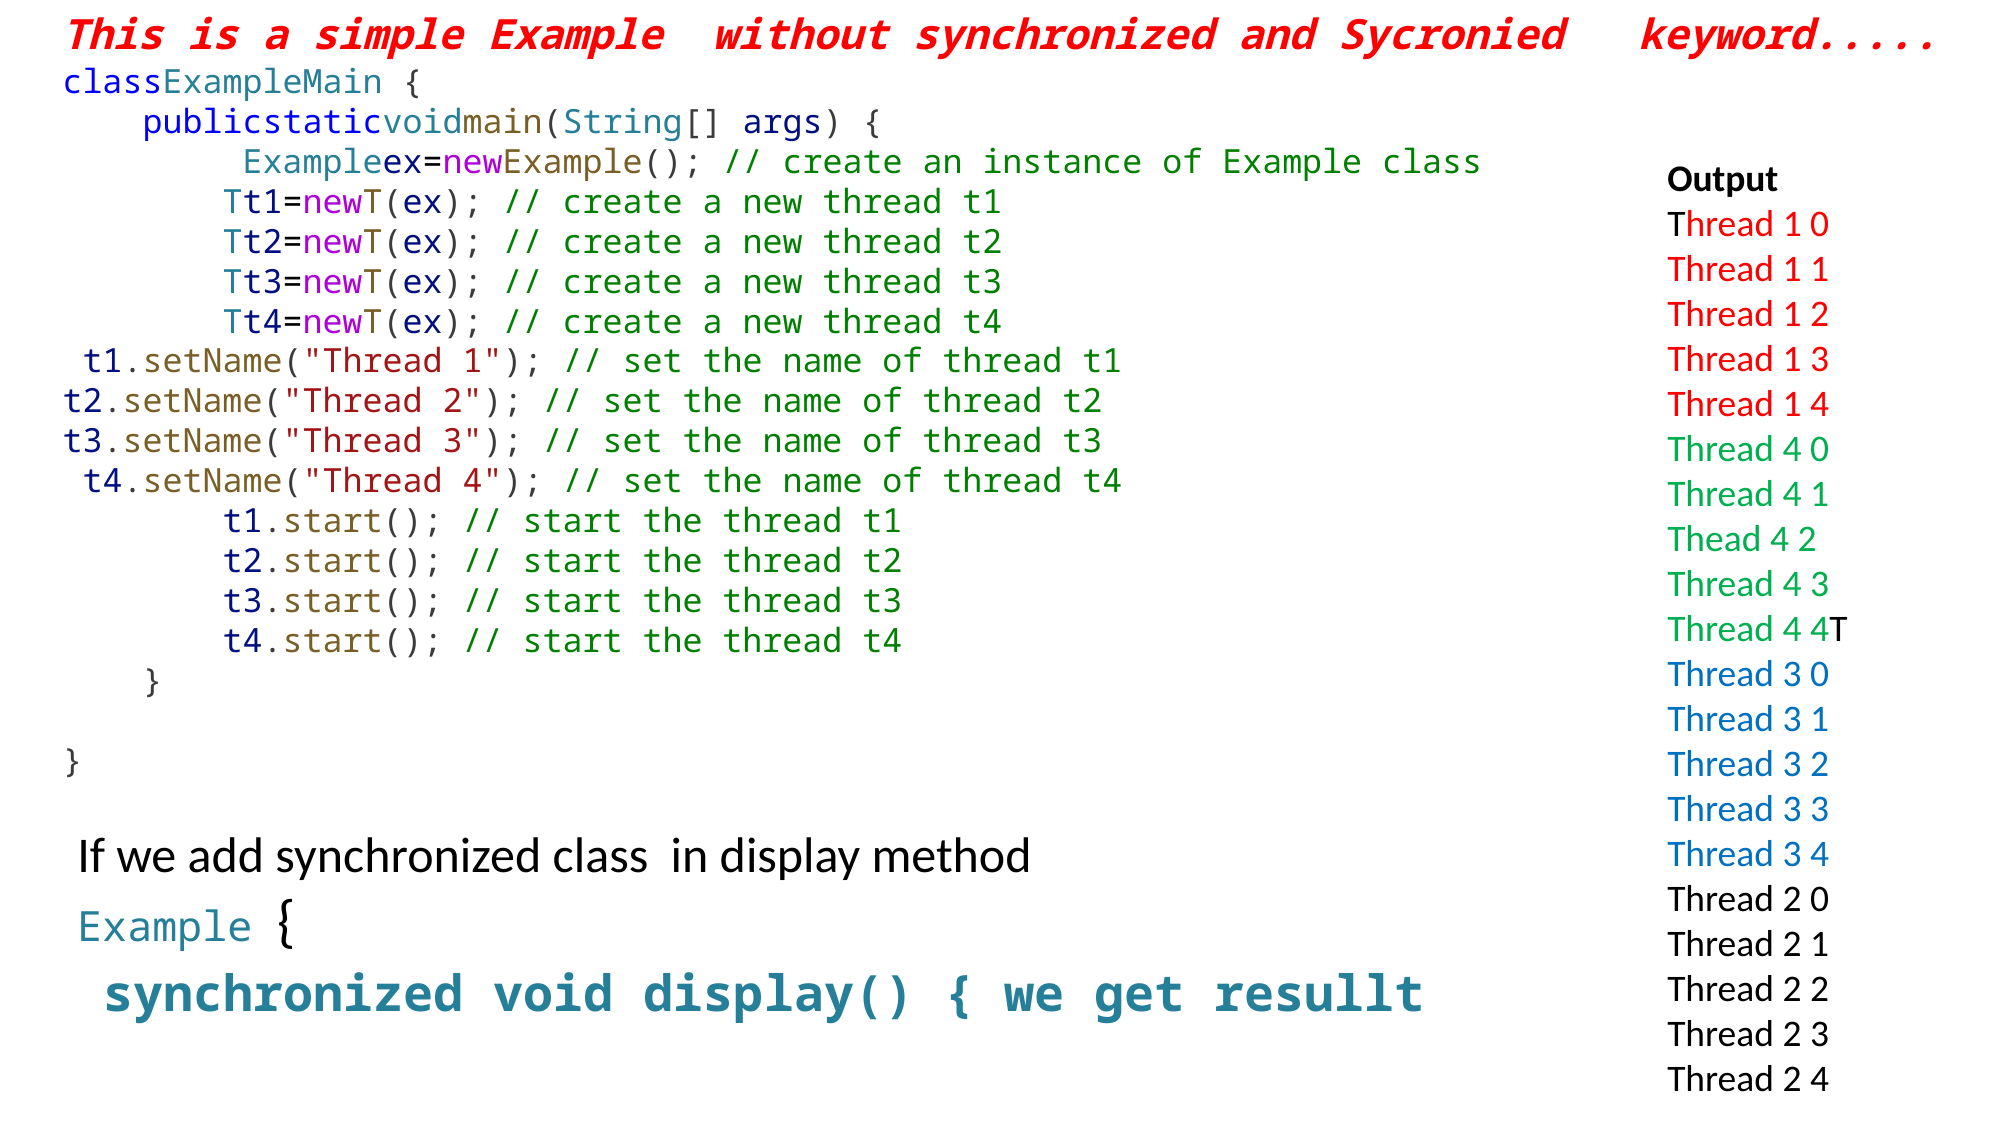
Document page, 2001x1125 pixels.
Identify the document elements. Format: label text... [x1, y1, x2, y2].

text_box Output Thread 1 0 Thread 1 1 Thread 1 2 Thread 1 3 Thread 1 4 Thread 4 0 Thread 4 1 Thead 4 2 Thread 4 3 Thread 4 4T Thread 3 0 Thread 3 1 Thread 3 2 Thread 3 3 Thread 3 4 Thread 2 0 Thread 2 1 Thread 2 2 Thread 2 3 Thread 2 4 [1652, 146, 1949, 1107]
text_box This is a simple Example without synchronized and Sycronied keyword..... [47, 0, 1975, 65]
text_box classExampleMain { publicstaticvoidmain(String[] args) { Exampleex=newExample(); // create an instance of Example class Tt1=newT(ex); // create a new thread t1 Tt2=newT(ex); // create a new thread t2 Tt3=newT(ex); // create a new thread t3 Tt4=newT(ex); // create a new thread t4 t1.setName("Thread 1"); // set the name of thread t1 t2.setName("Thread 2"); // set the name of thread t2 t3.setName("Thread 3"); // set the name of thread t3 t4.setName("Thread 4"); // set the name of thread t4 t1.start(); // start the thread t1 t2.start(); // start the thread t2 t3.start(); // start the thread t3 t4.start(); // start the thread t4 } } [47, 65, 1888, 787]
text_box If we add synchronized class in display method Example { synchronized void display() { we get resullt [62, 815, 1652, 1031]
